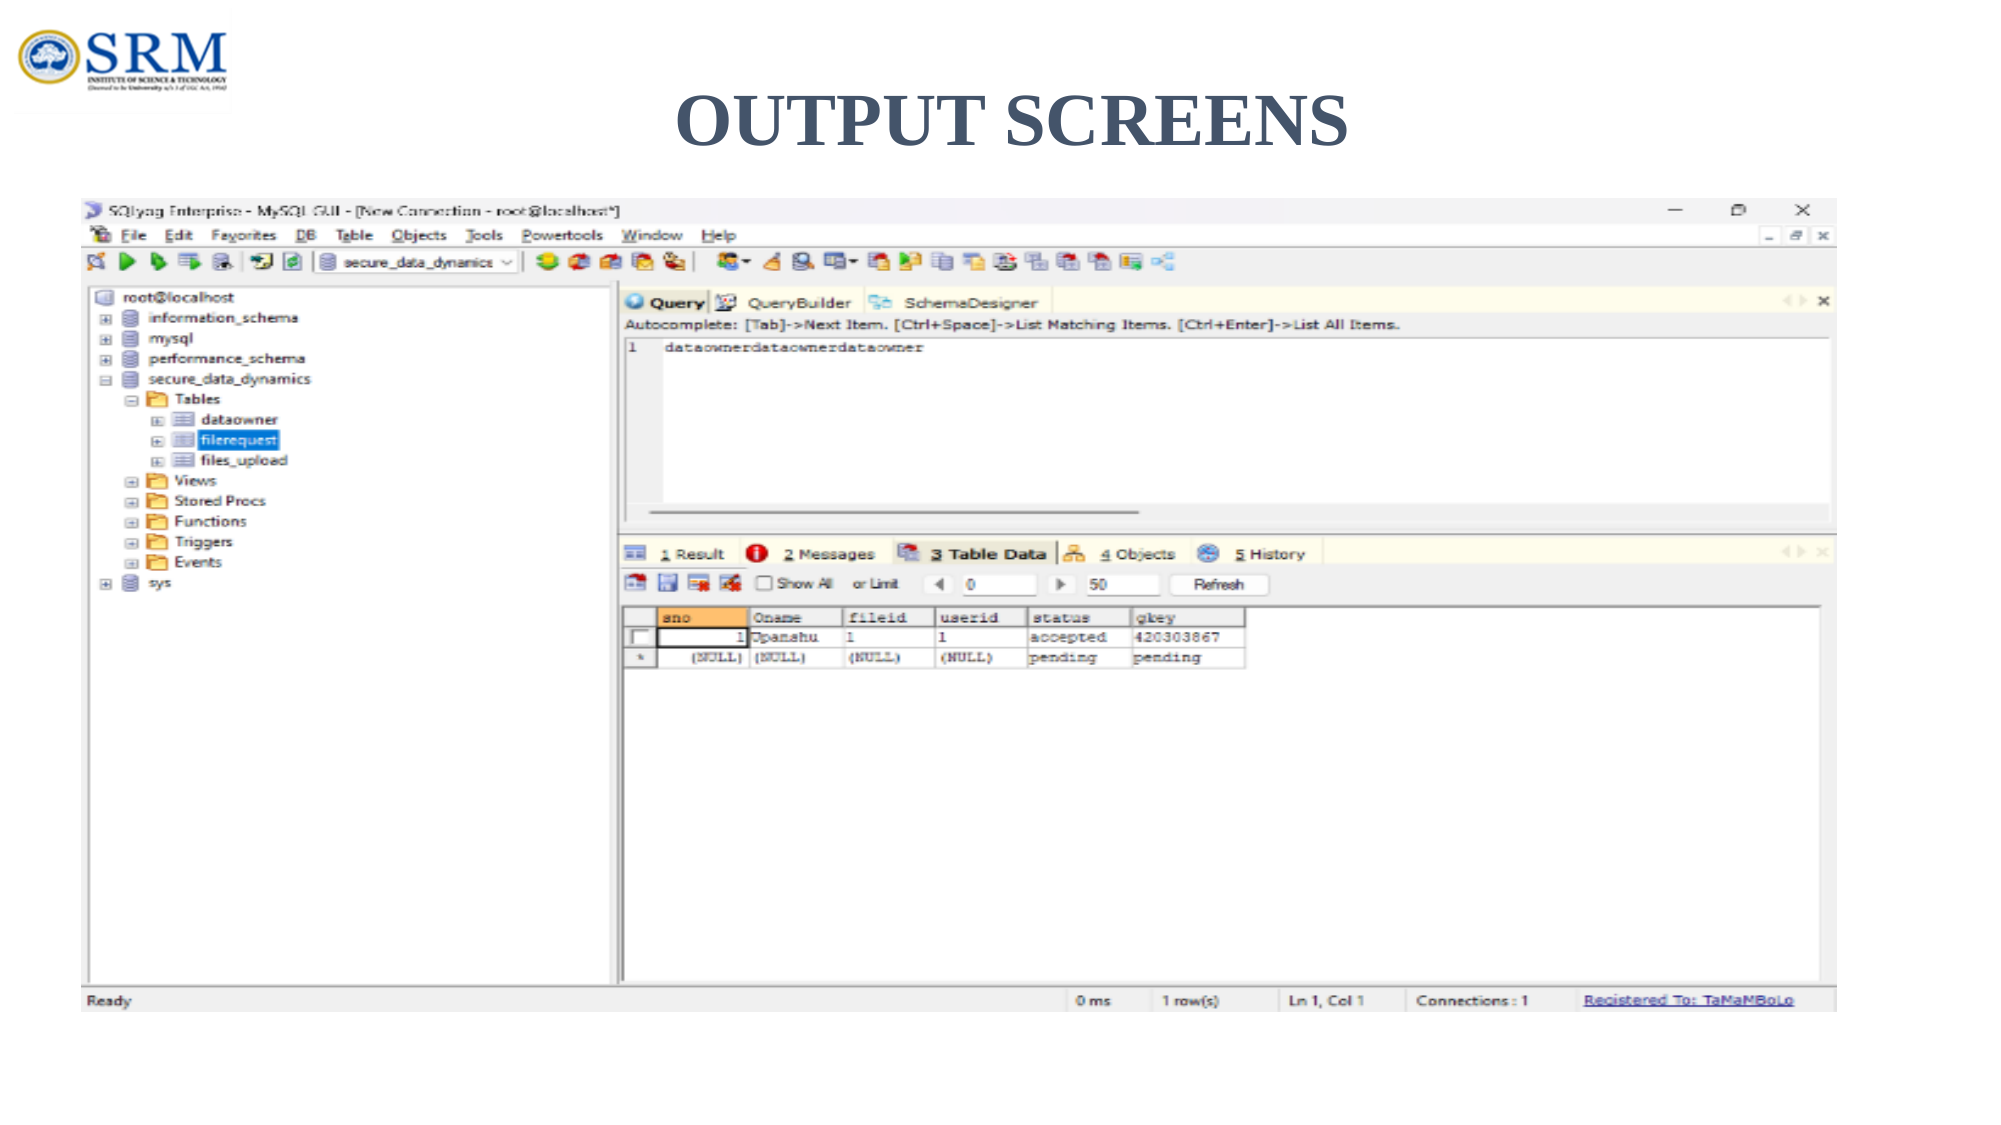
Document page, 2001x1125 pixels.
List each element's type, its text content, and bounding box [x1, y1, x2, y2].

text_box OUTPUT SCREENS [232, 0, 1643, 153]
picture [81, 198, 1837, 1012]
picture [13, 8, 233, 115]
